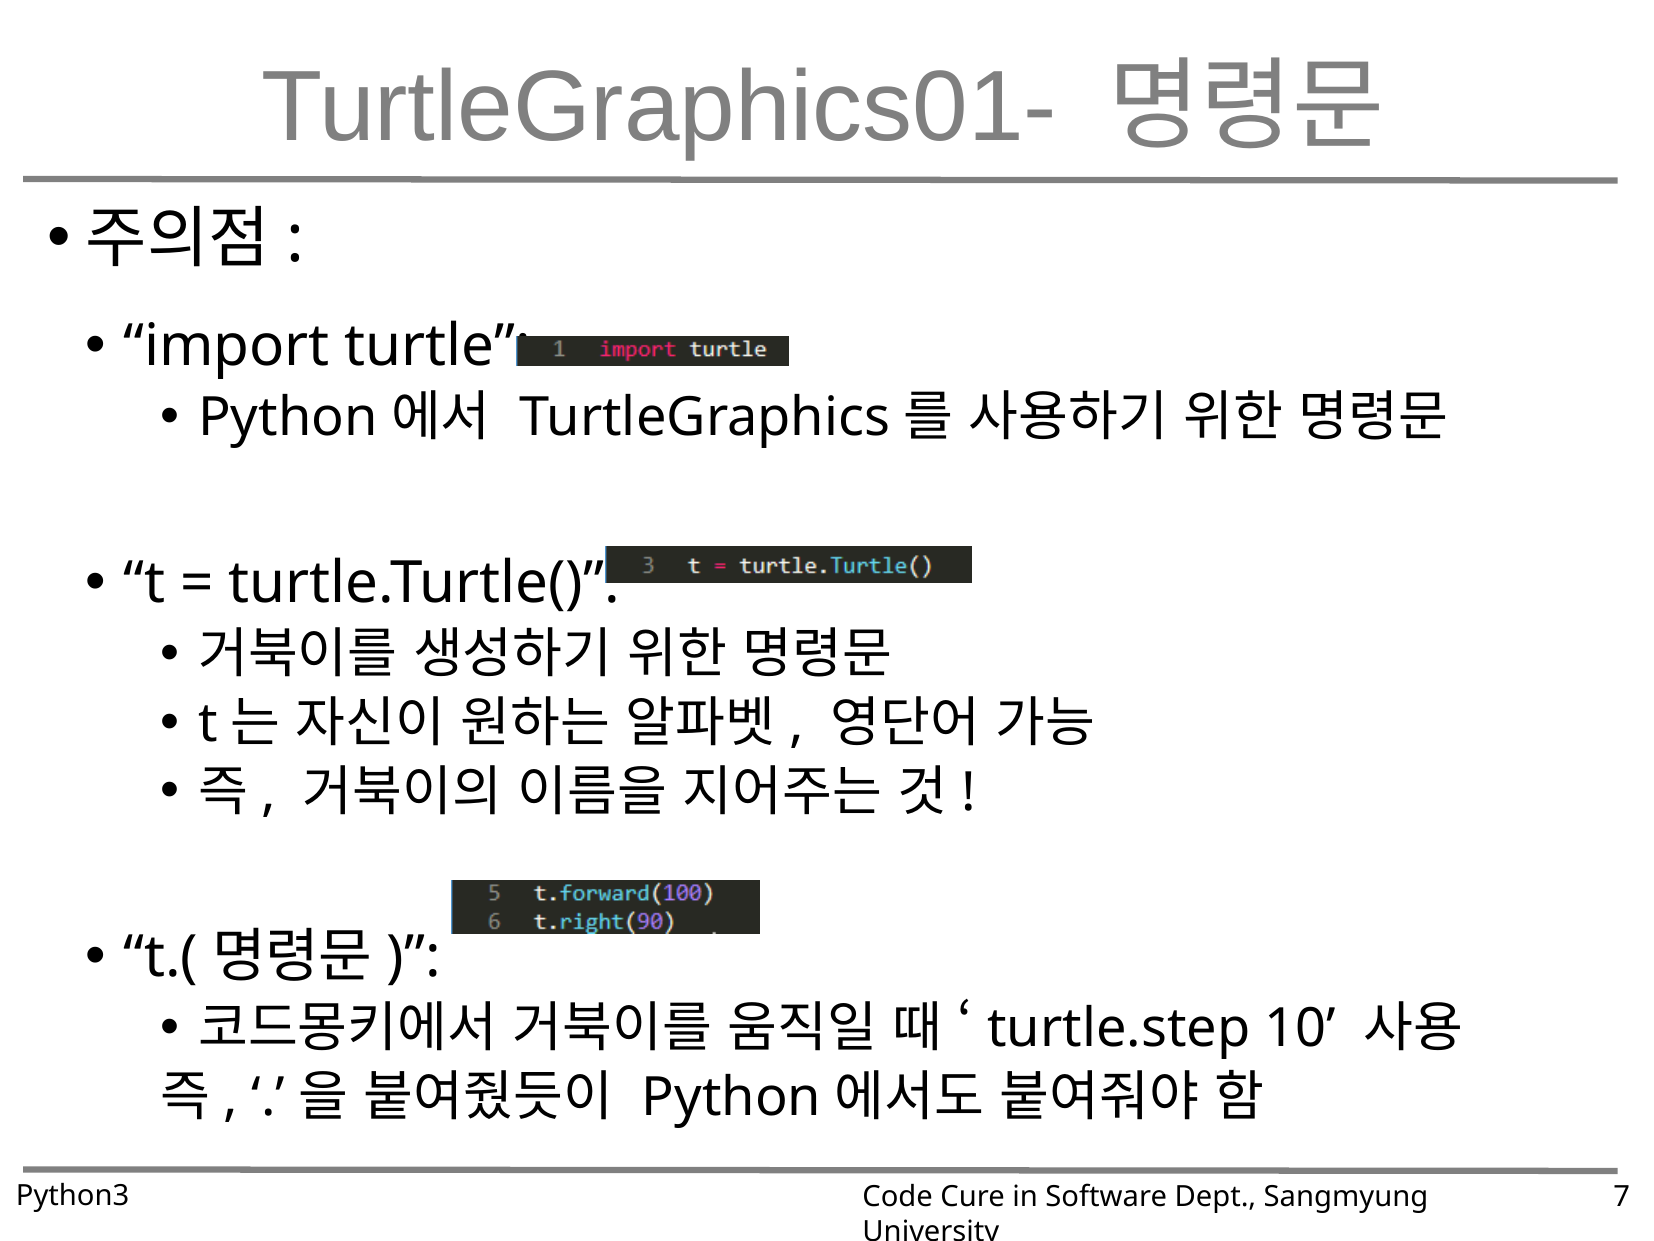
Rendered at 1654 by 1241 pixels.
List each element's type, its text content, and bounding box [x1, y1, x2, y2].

picture [605, 546, 972, 583]
picture [516, 336, 789, 366]
title TurtleGraphics01- 명령문 [10, 21, 1637, 203]
list 주의점: “import turtle”: Python에서 TurtleGraphics를 사용하기 위한 명령문 “t = turtle.Turtle()”: 거북이를 생성하기 위한 명령문 t는 자신이 원하는 알파벳, 영단어 가능 즉, 거북이의 이름을 지어주는 것! “t.(명령문)”: 코드몽키에서 거북이를 움직일 때 ‘turtle.step 10’ 사용 즉, ‘.’을 붙여줬듯이 Python에서도 붙여줘야 함 [10, 203, 1637, 1176]
picture [451, 880, 760, 934]
